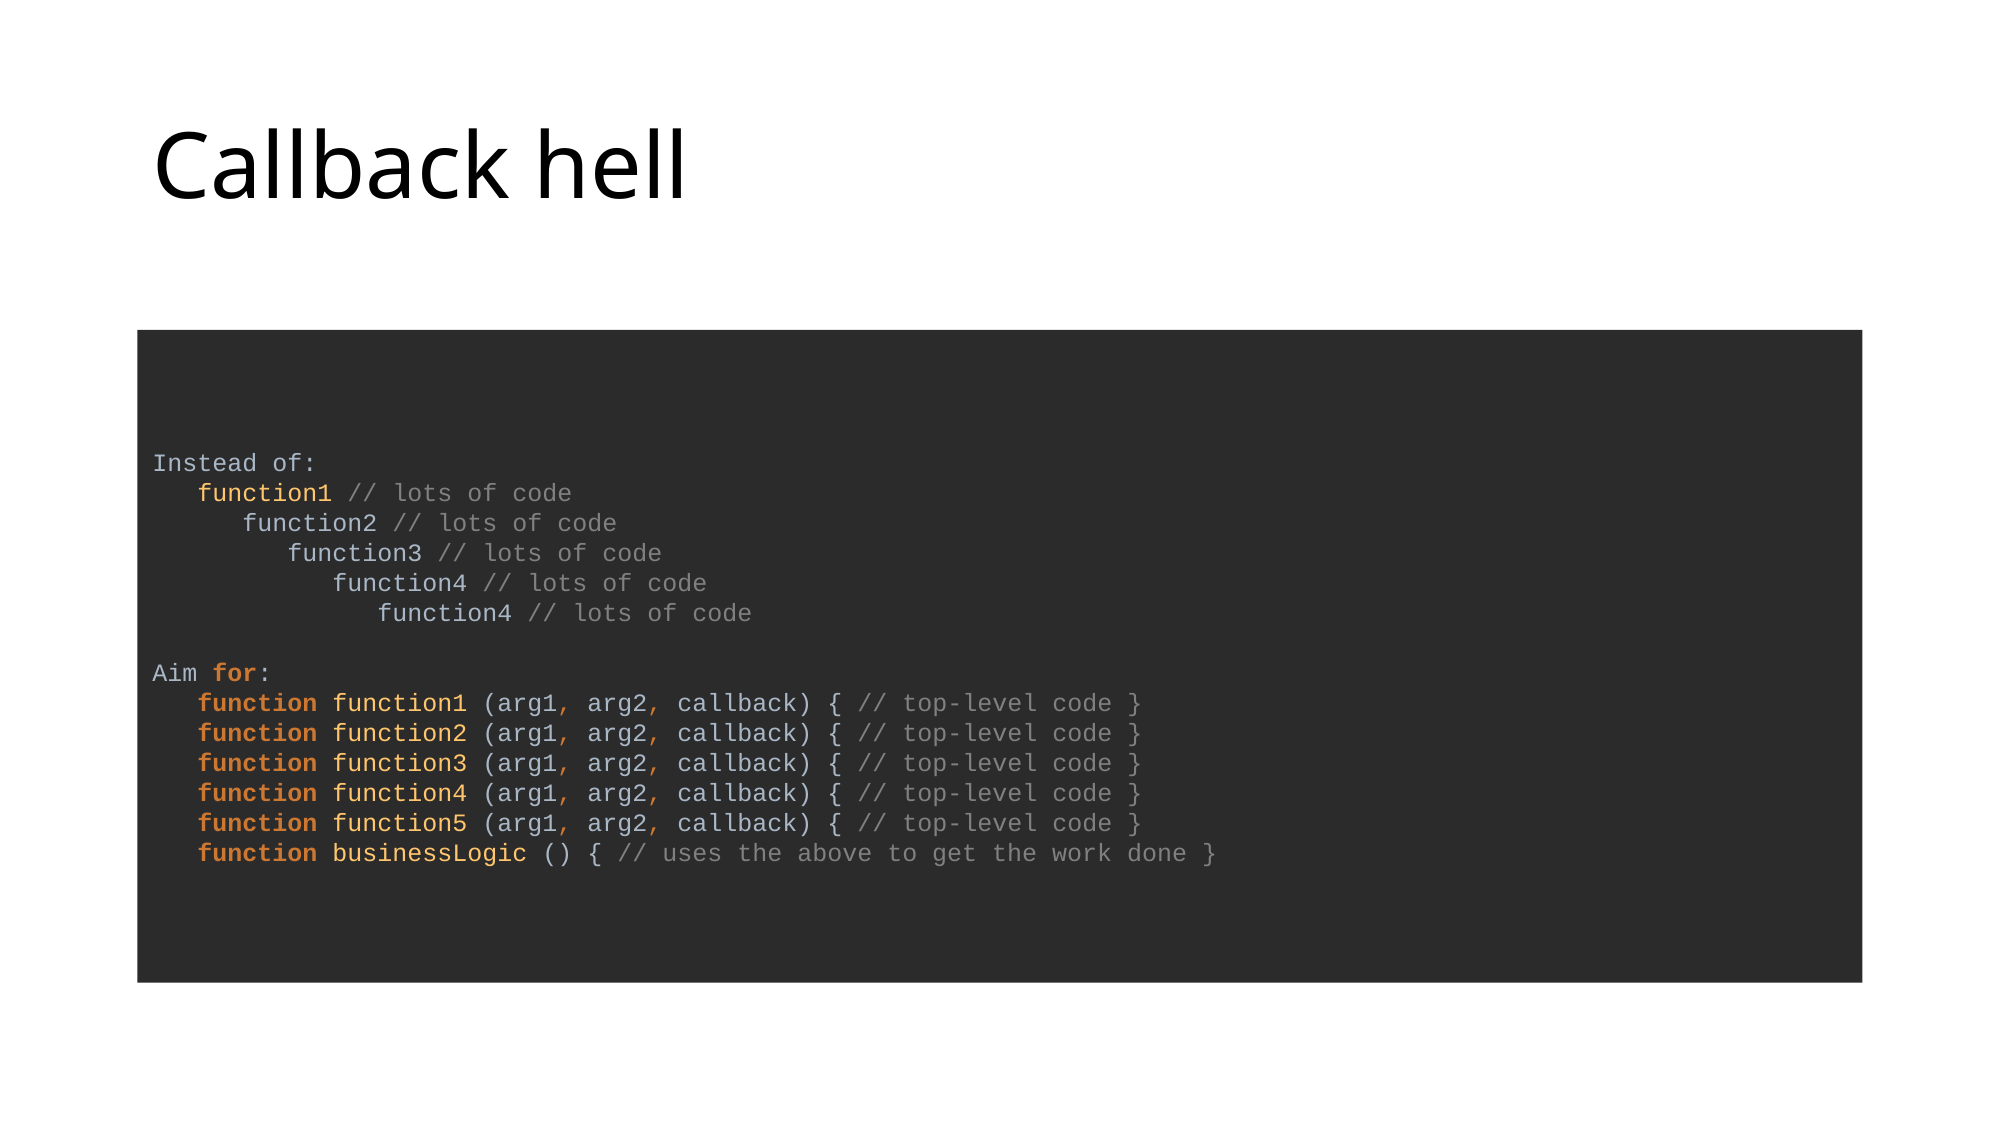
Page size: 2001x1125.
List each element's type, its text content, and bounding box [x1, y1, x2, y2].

list Instead of: function1 // lots of code function2 // lots of code function3 // lots of code function4 // lots of code function4 // lots of code Aim for: function function1 (arg1, arg2, callback) { // top-level code } function function2 (arg1, arg2, callback) { // top-level code } function function3 (arg1, arg2, callback) { // top-level code } function function4 (arg1, arg2, callback) { // top-level code } function function5 (arg1, arg2, callback) { // top-level code } function businessLogic () { // uses the above to get the work done } [137, 329, 1863, 983]
title Callback hell [137, 59, 1863, 278]
